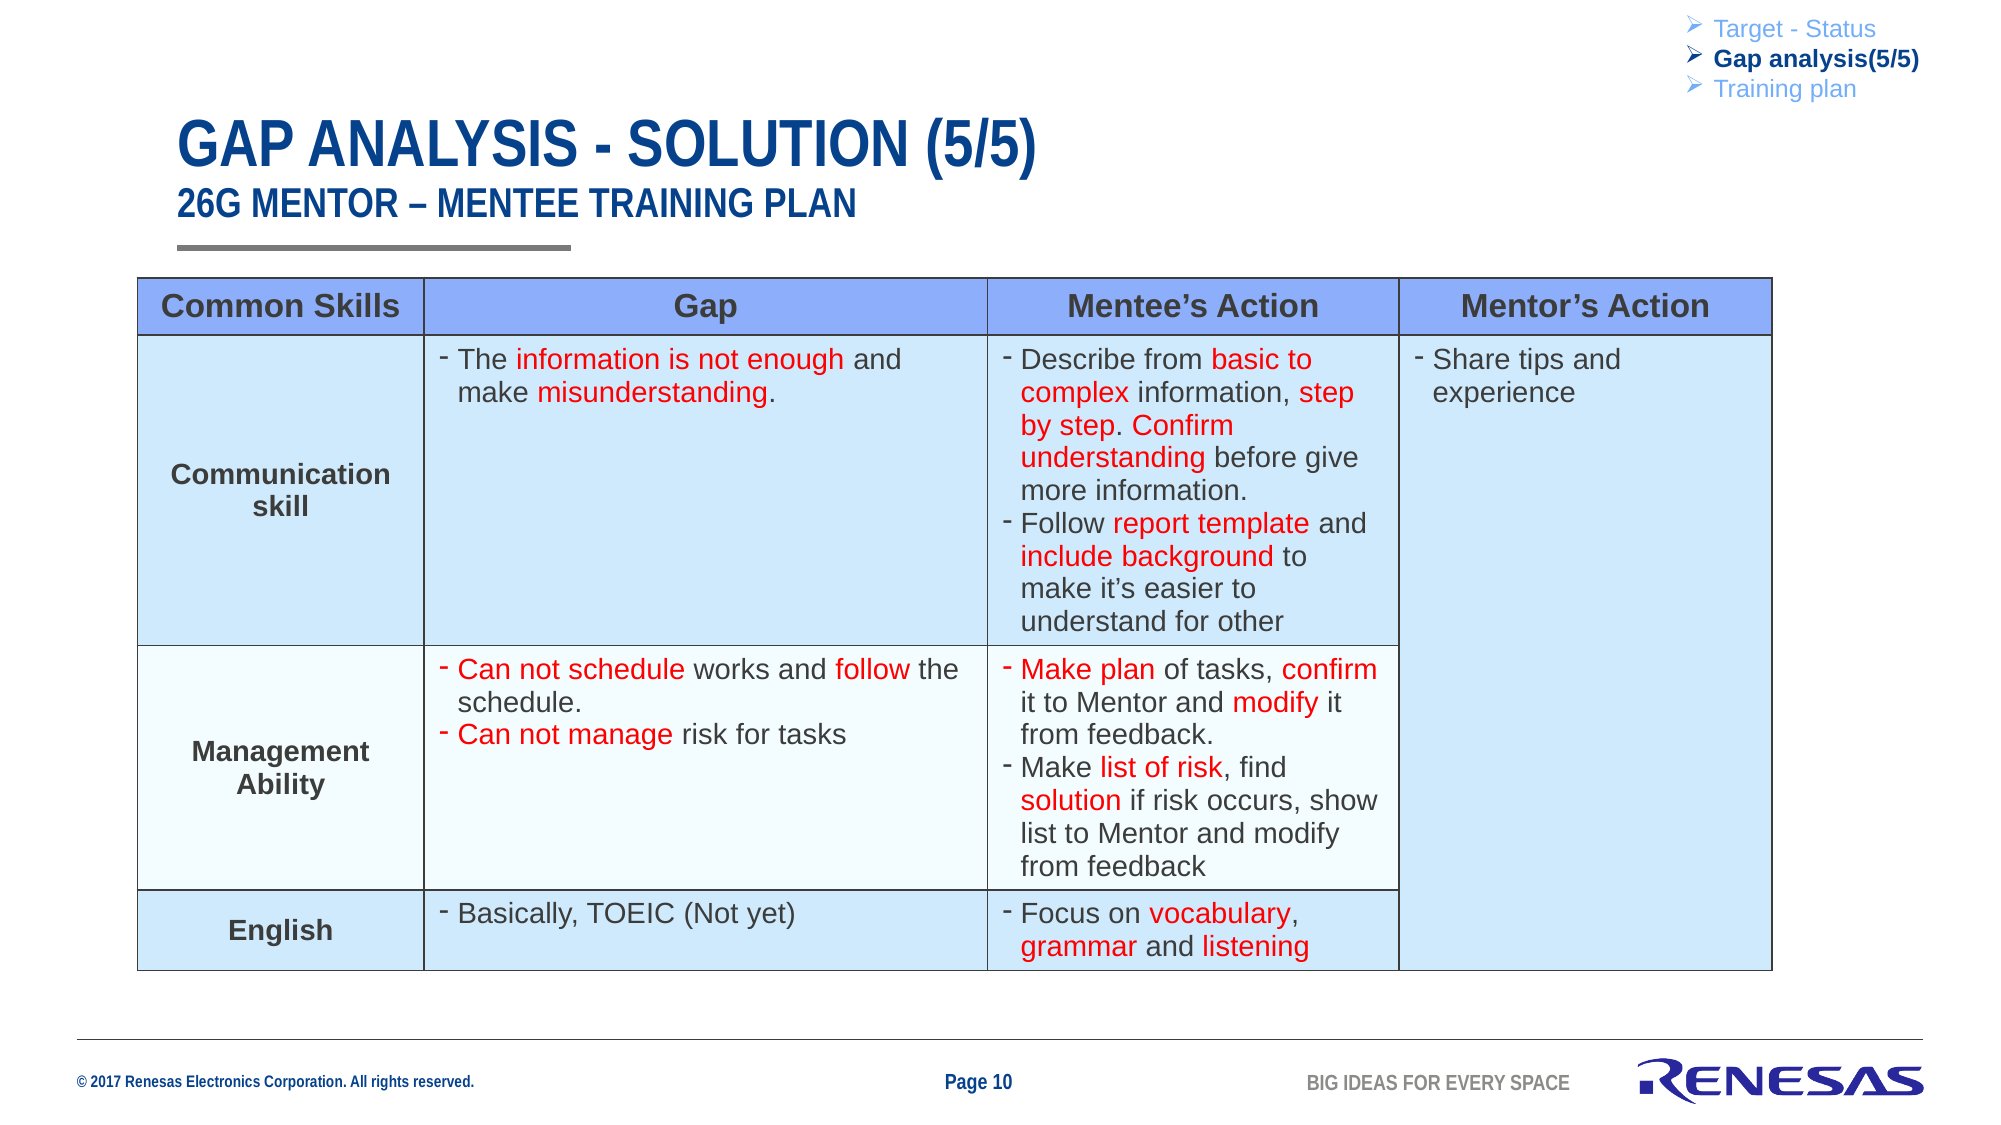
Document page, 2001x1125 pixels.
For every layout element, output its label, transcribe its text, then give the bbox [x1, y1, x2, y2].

picture [1635, 1056, 1927, 1106]
table_header Mentor’s Action [1400, 279, 1771, 334]
table_cell Make plan of tasks, confirm it to Mentor and modify it from feedback. Make list of risk, find solution if risk occurs, show list to Mentor and modify from feedback [988, 646, 1398, 889]
text_box Target - Status Gap analysis(5/5) Training plan [1684, 12, 1949, 103]
table_cell Describe from basic to complex information, step by step. Confirm understanding before give more information. Follow report template and include background to make it’s easier to understand for other [988, 336, 1398, 645]
table_cell Basically, TOEIC (Not yet) [425, 891, 987, 970]
table_header Common Skills [138, 279, 423, 334]
table_cell Can not schedule works and follow the schedule. Can not manage risk for tasks [425, 646, 987, 889]
table_cell Management Ability [138, 646, 423, 889]
table_header Mentee’s Action [988, 279, 1398, 334]
slide_number Page 10 [944, 1068, 1056, 1095]
table_cell The information is not enough and make misunderstanding. [425, 336, 987, 645]
table_cell Share tips and experience [1400, 336, 1771, 970]
table_cell Communication skill [138, 336, 423, 645]
title GAP ANALYSIS - solution (5/5) 26g mentor – mentee training plan [177, 108, 1575, 227]
table_header Gap [425, 279, 987, 334]
table_cell Focus on vocabulary, grammar and listening [988, 891, 1398, 970]
table_cell English [138, 891, 423, 970]
